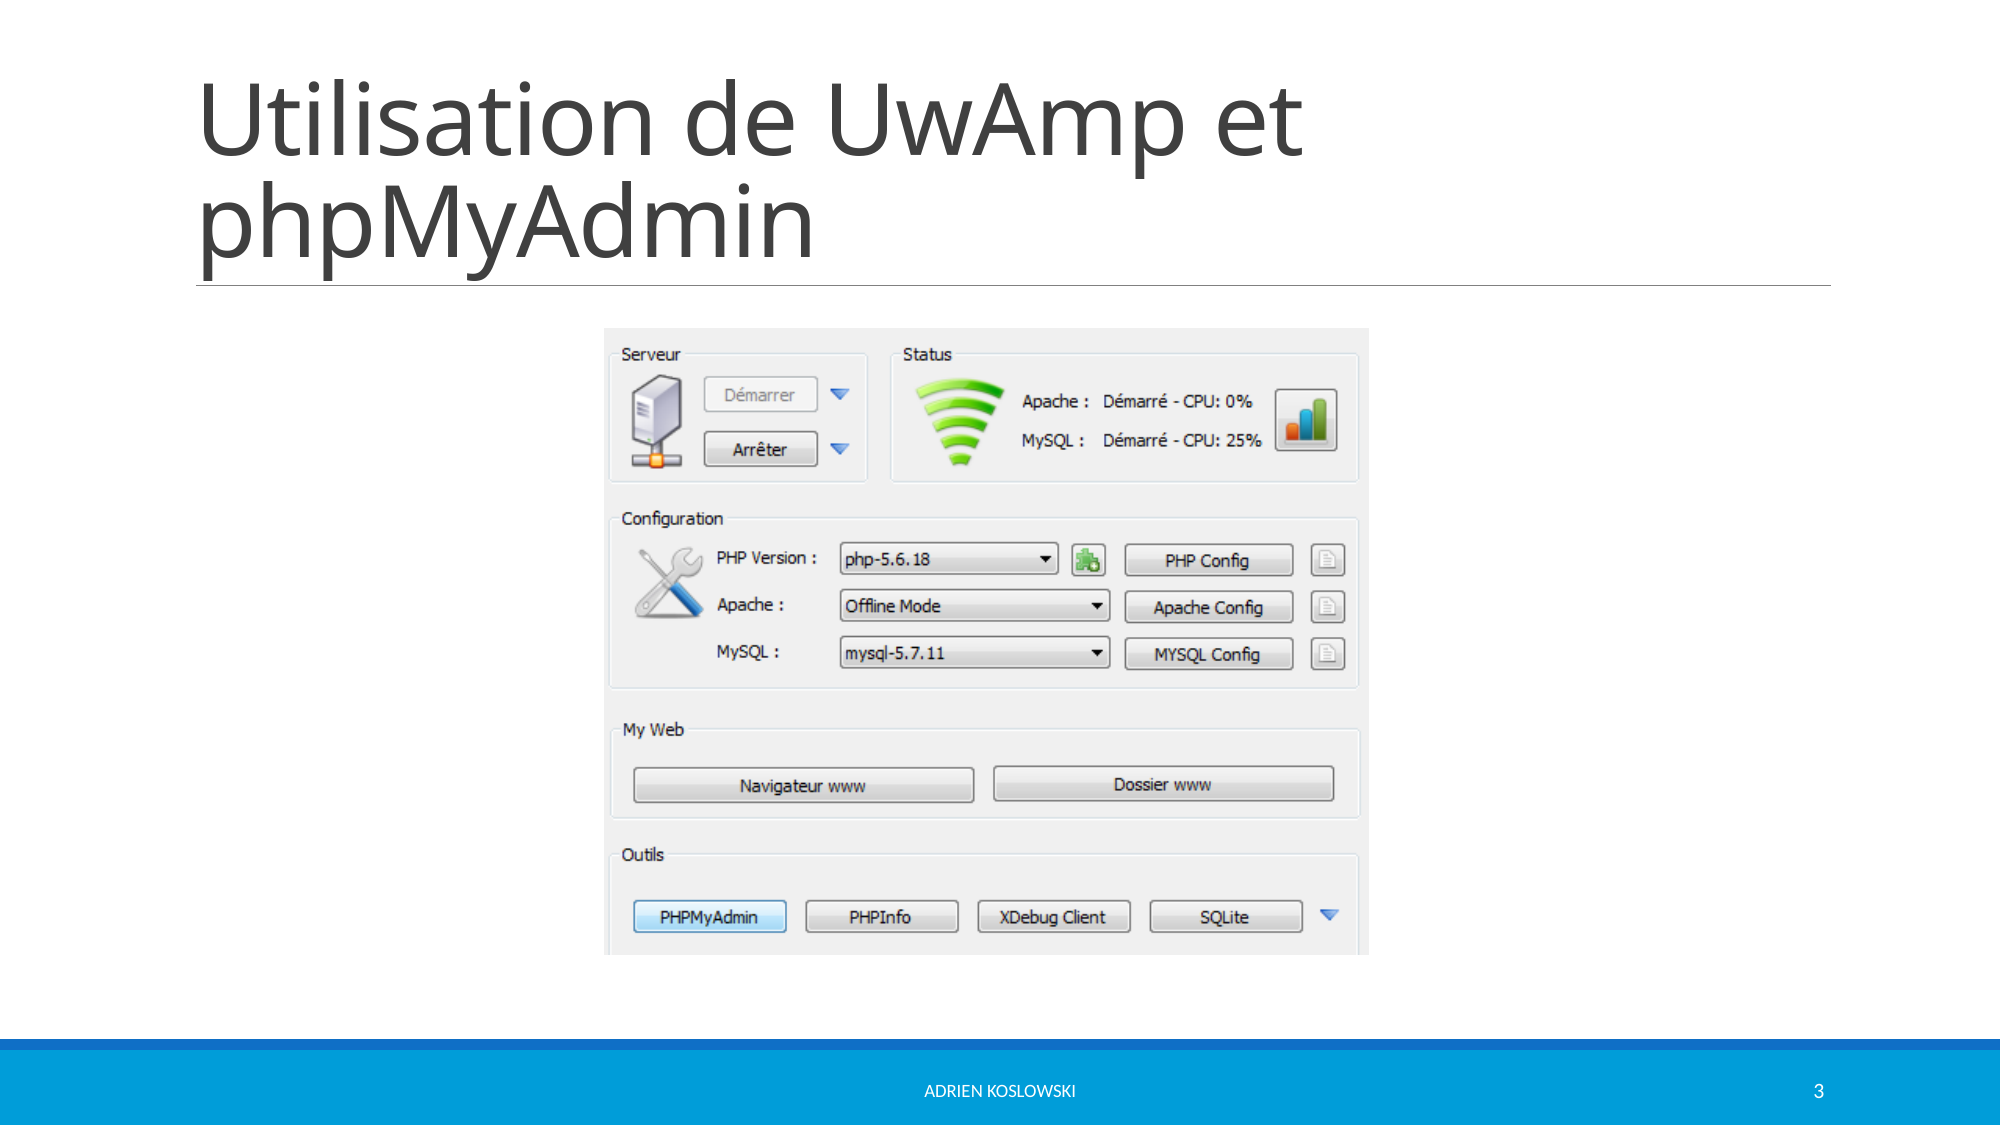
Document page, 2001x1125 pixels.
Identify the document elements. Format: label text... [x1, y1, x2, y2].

title Utilisation de UwAmp et phpMyAdmin [180, 47, 1830, 285]
picture [604, 327, 1370, 956]
slide_number 3 [1624, 1059, 1840, 1120]
footer Adrien KOSLOWSKI [604, 1059, 1396, 1120]
